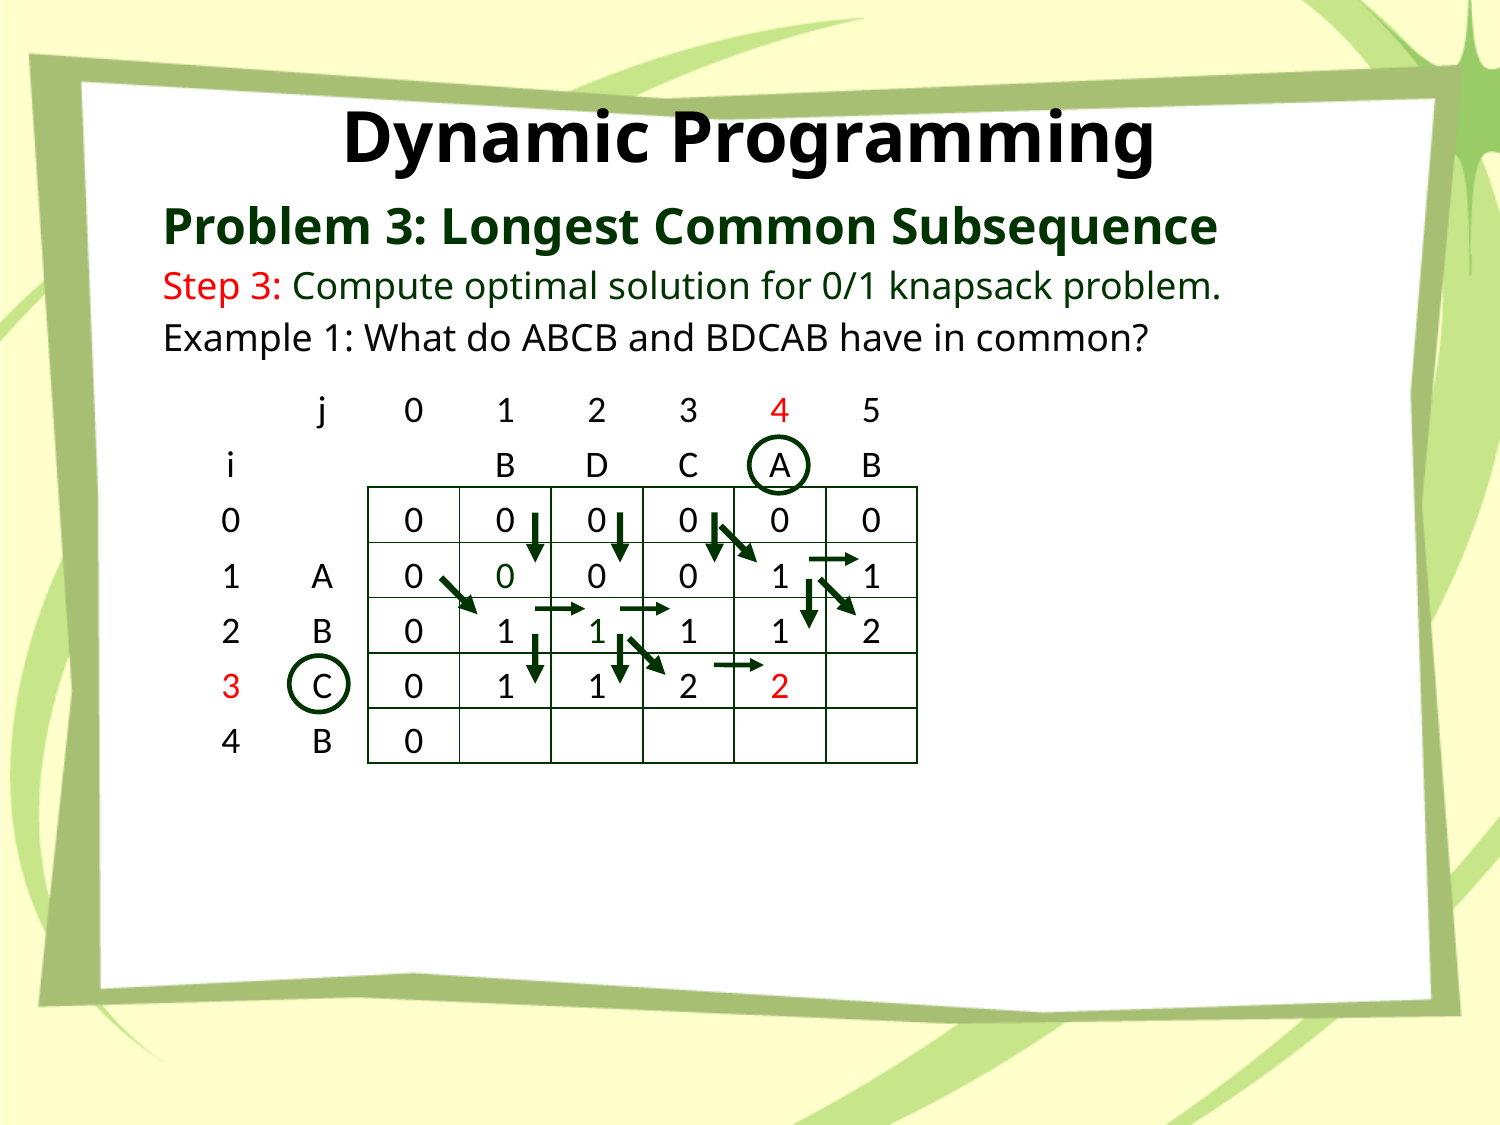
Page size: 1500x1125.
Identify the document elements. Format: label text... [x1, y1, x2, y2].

text_box [620, 602, 671, 615]
text_box [613, 512, 627, 563]
text_box [440, 577, 478, 615]
text_box [708, 512, 721, 563]
text_box [529, 512, 542, 563]
text_box [749, 436, 809, 494]
text_box [819, 578, 857, 616]
title Dynamic Programming [75, 75, 1425, 194]
text_box [720, 525, 758, 563]
text_box [613, 633, 627, 684]
text_box [535, 602, 586, 615]
text_box [809, 552, 860, 566]
text_box [713, 658, 764, 672]
text_box [628, 638, 666, 675]
text_box Problem 3: Longest Common Subsequence Step 3: Compute optimal solution for 0/1 knapsack problem. Example 1: What do ABCB and BDCAB have in common? [147, 186, 1353, 378]
picture [0, 0, 1500, 1125]
text_box [802, 578, 816, 629]
text_box [529, 633, 542, 684]
text_box [289, 655, 349, 713]
